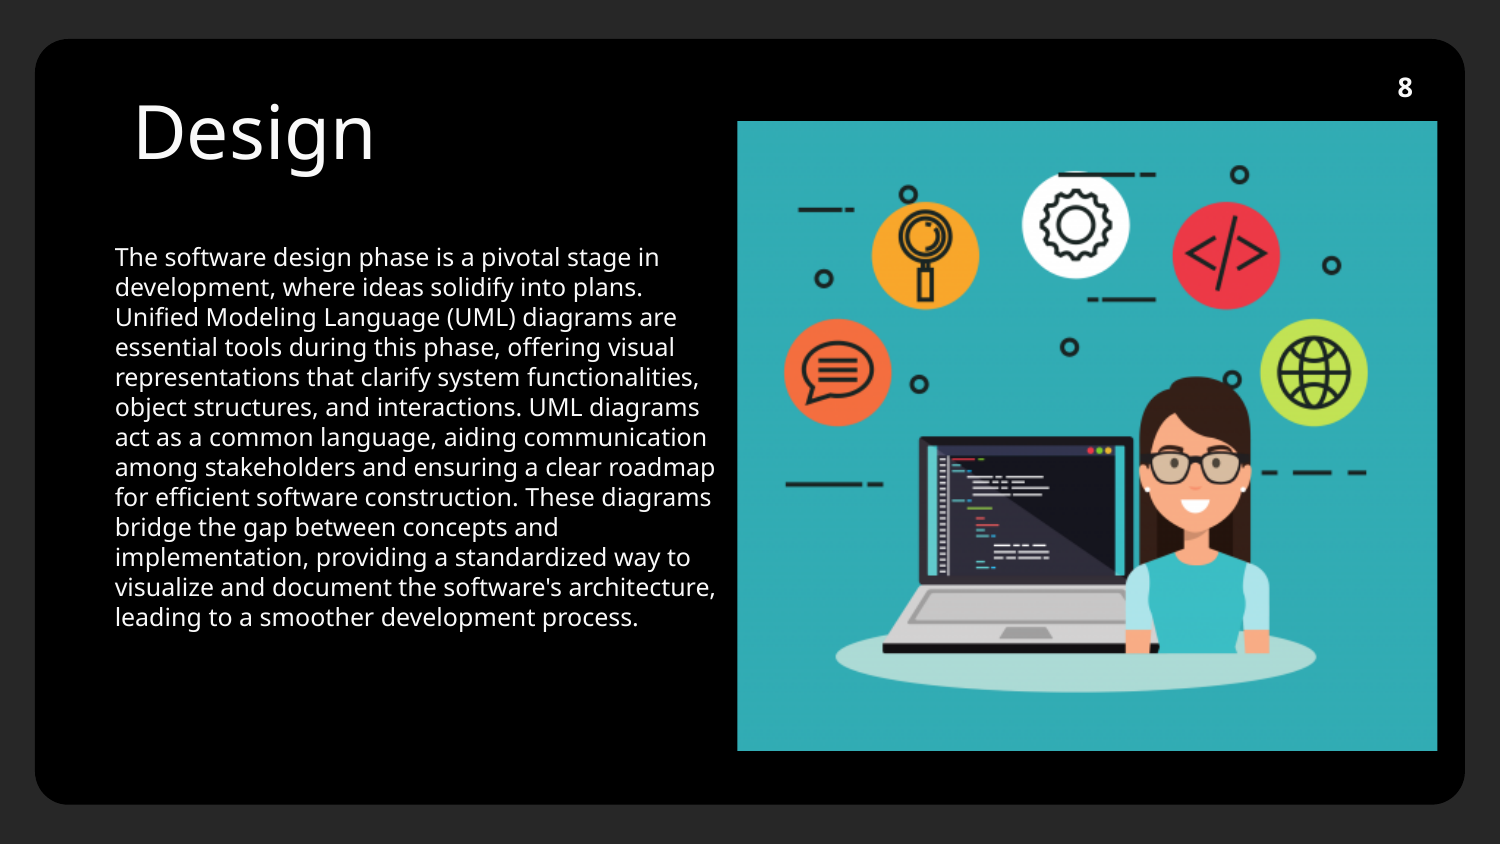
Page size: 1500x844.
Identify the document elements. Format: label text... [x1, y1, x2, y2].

title Design [117, 87, 599, 172]
slide_number 8 [1382, 55, 1473, 120]
text_box The software design phase is a pivotal stage in development, where ideas solidify into plans. Unified Modeling Language (UML) diagrams are essential tools during this phase, offering visual representations that clarify system functionalities, object structures, and interactions. UML diagrams act as a common language, aiding communication among stakeholders and ensuring a clear roadmap for efficient software construction. These diagrams bridge the gap between concepts and implementation, providing a standardized way to visualize and document the software's architecture, leading to a smoother development process. [99, 234, 732, 639]
picture [737, 121, 1438, 751]
